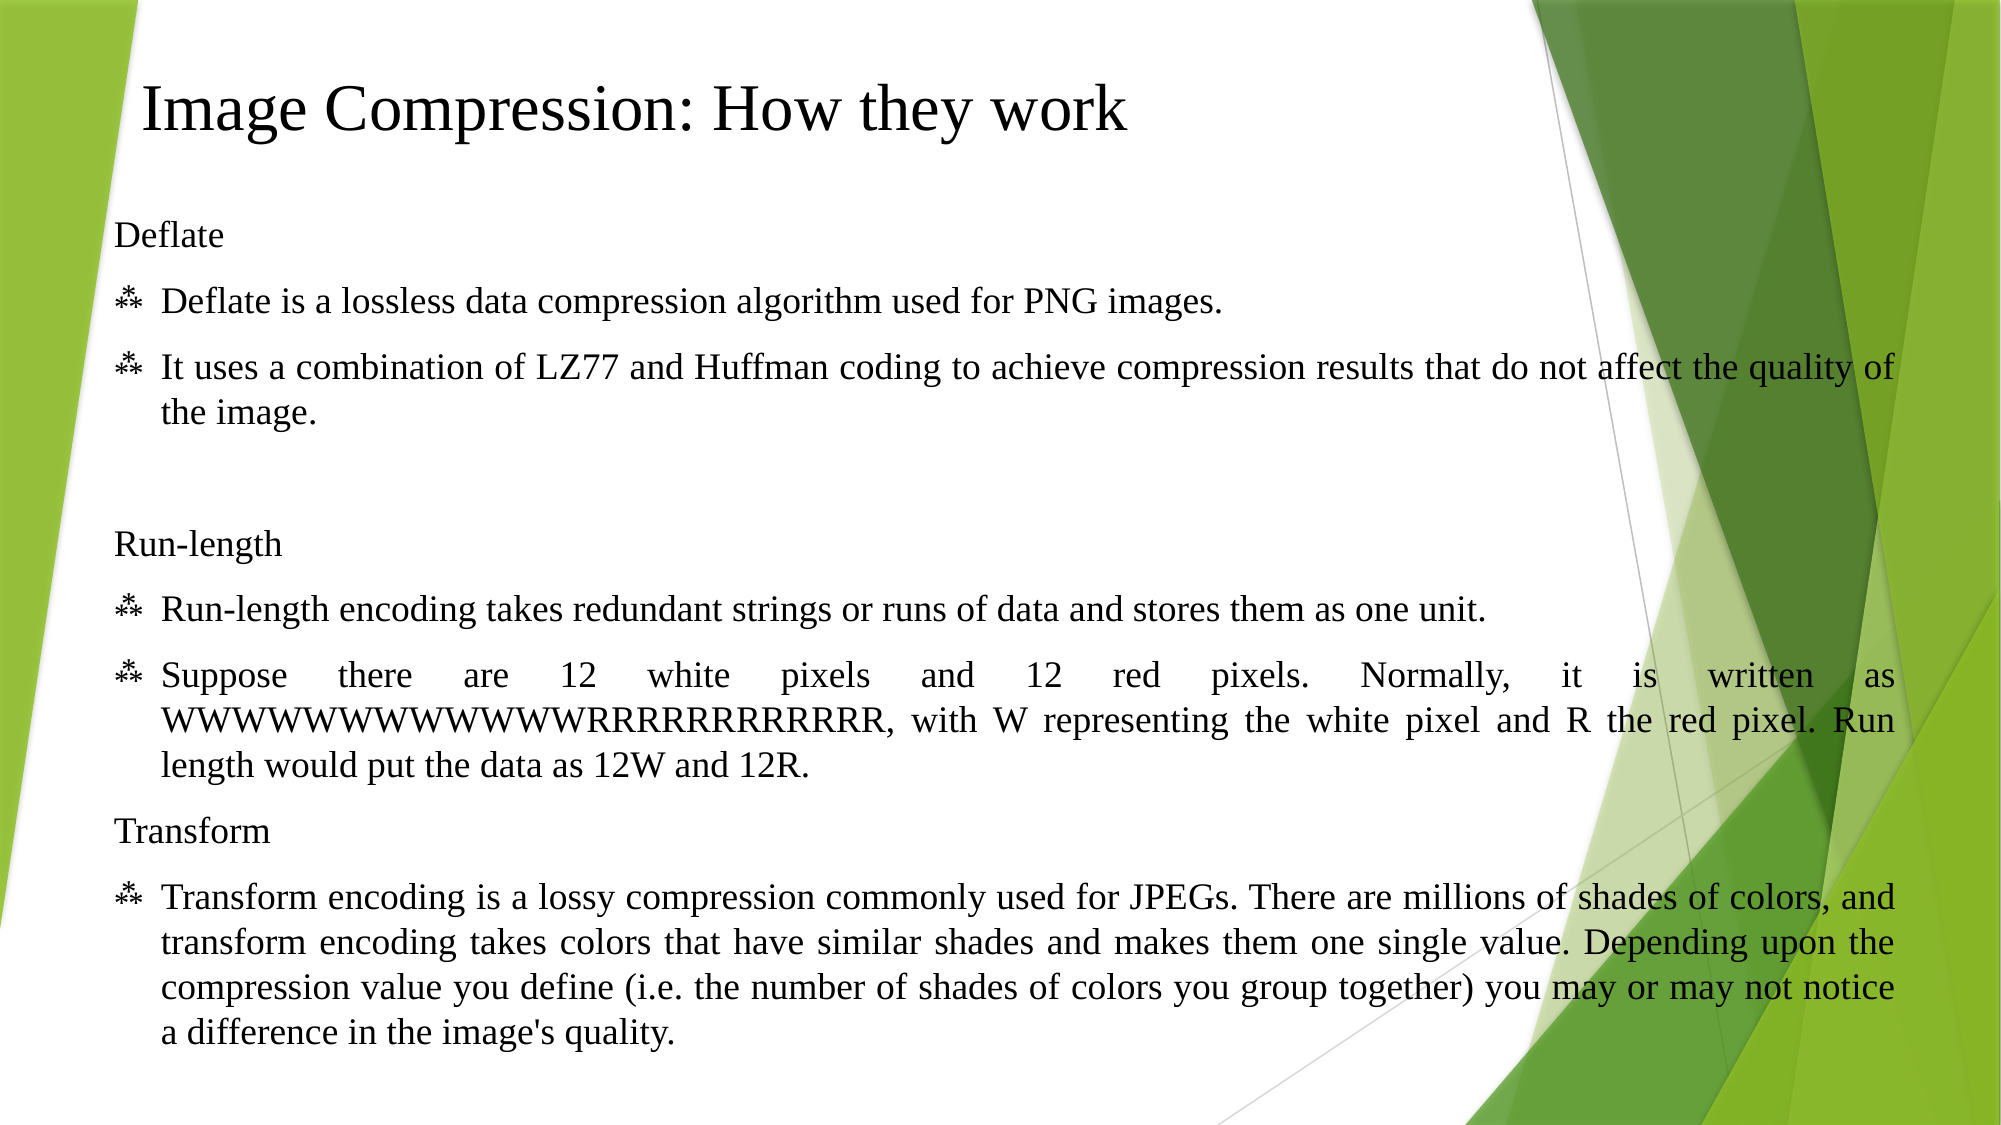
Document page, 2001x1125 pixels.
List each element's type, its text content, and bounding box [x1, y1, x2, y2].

title Image Compression: How they work [126, 51, 1401, 152]
subtitle Deflate Deflate is a lossless data compression algorithm used for PNG images. It uses a combination of LZ77 and Huffman coding to achieve compression results that do not affect the quality of the image. Run-length Run-length encoding takes redundant strings or runs of data and stores them as one unit. Suppose there are 12 white pixels and 12 red pixels. Normally, it is written as WWWWWWWWWWWWRRRRRRRRRRRR, with W representing the white pixel and R the red pixel. Run length would put the data as 12W and 12R. Transform Transform encoding is a lossy compression commonly used for JPEGs. There are millions of shades of colors, and transform encoding takes colors that have similar shades and makes them one single value. Depending upon the compression value you define (i.e. the number of shades of colors you group together) you may or may not notice a difference in the image's quality. [98, 202, 1913, 1085]
